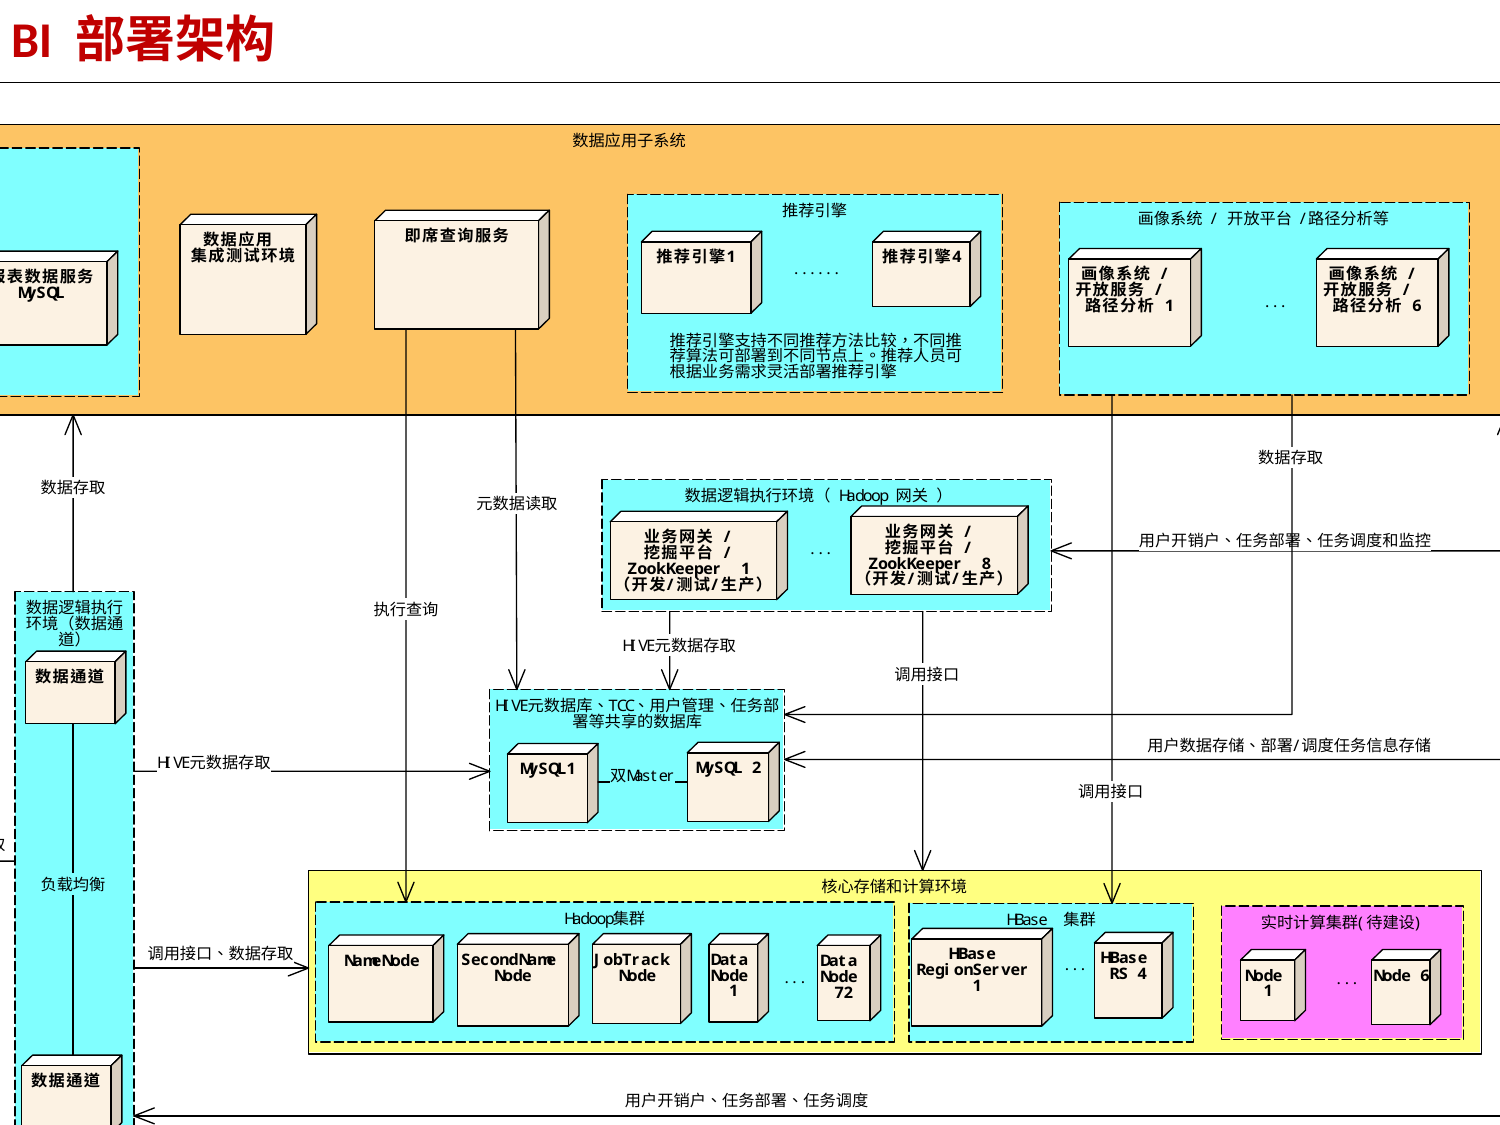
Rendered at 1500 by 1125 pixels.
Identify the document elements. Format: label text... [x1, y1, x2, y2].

text_box BI 部署架构 [0, 0, 291, 75]
picture [0, 77, 1500, 1125]
